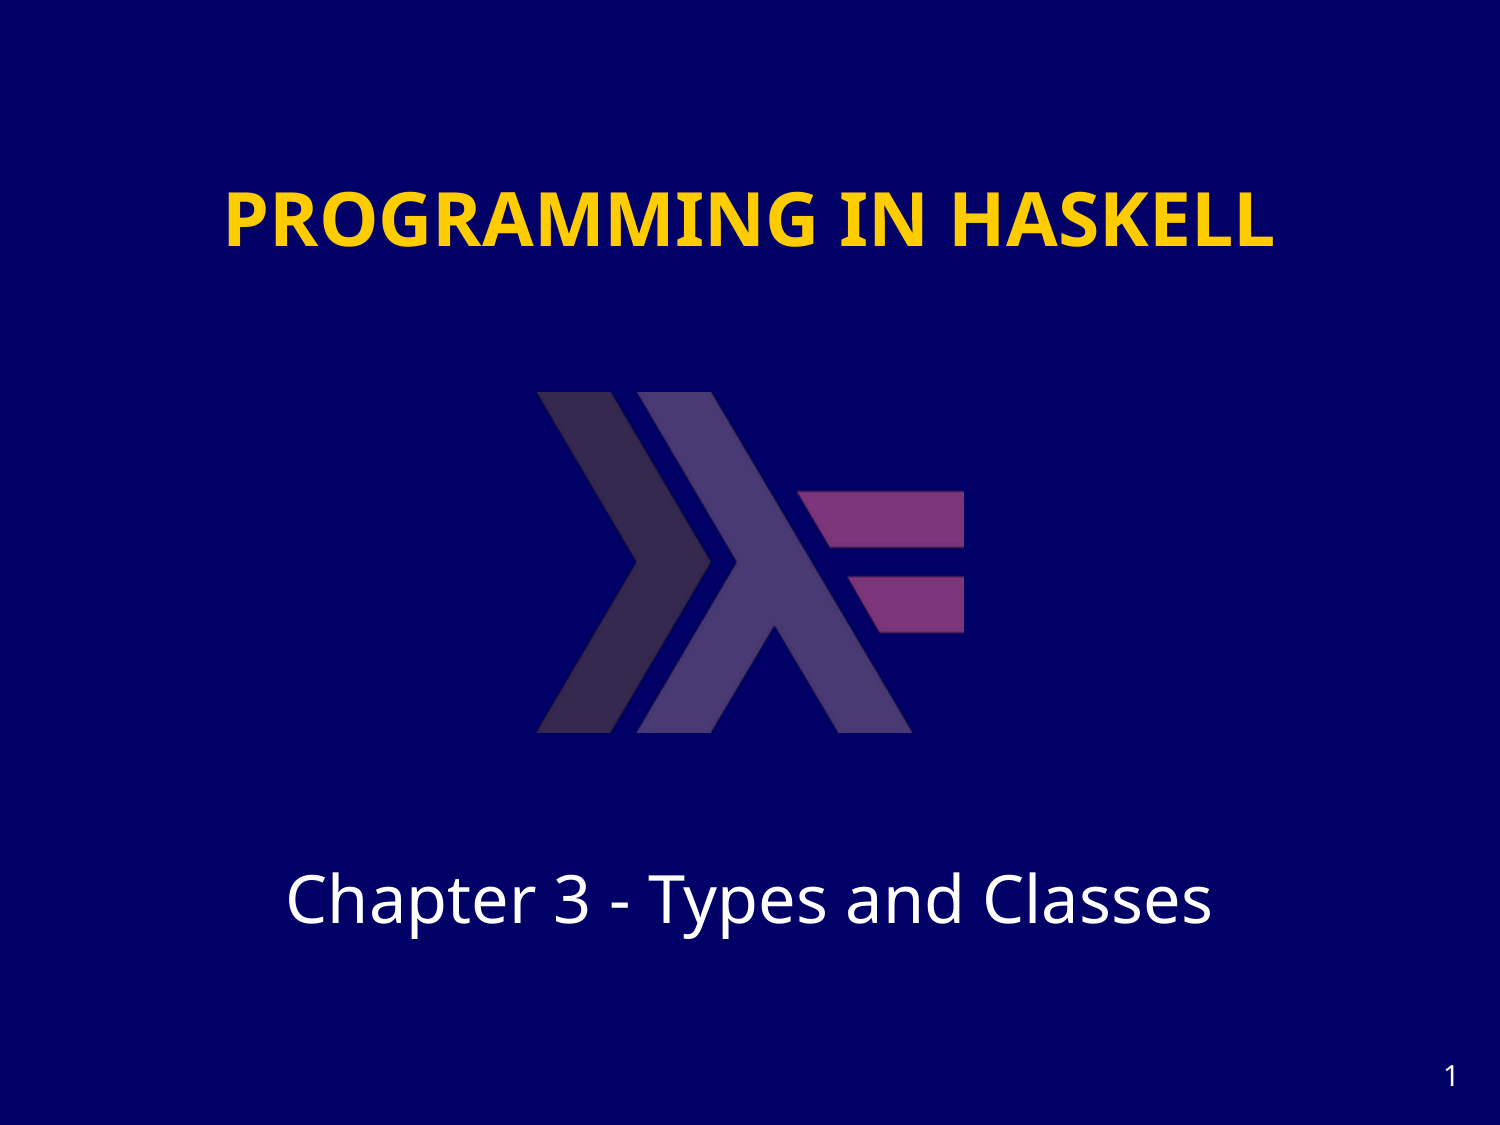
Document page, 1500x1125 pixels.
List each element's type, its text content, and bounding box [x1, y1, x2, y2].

slide_number 0 [1374, 1049, 1476, 1101]
text_box Chapter 3 - Types and Classes [28, 847, 1472, 948]
text_box PROGRAMMING IN HASKELL [18, 164, 1481, 269]
picture [536, 392, 964, 733]
